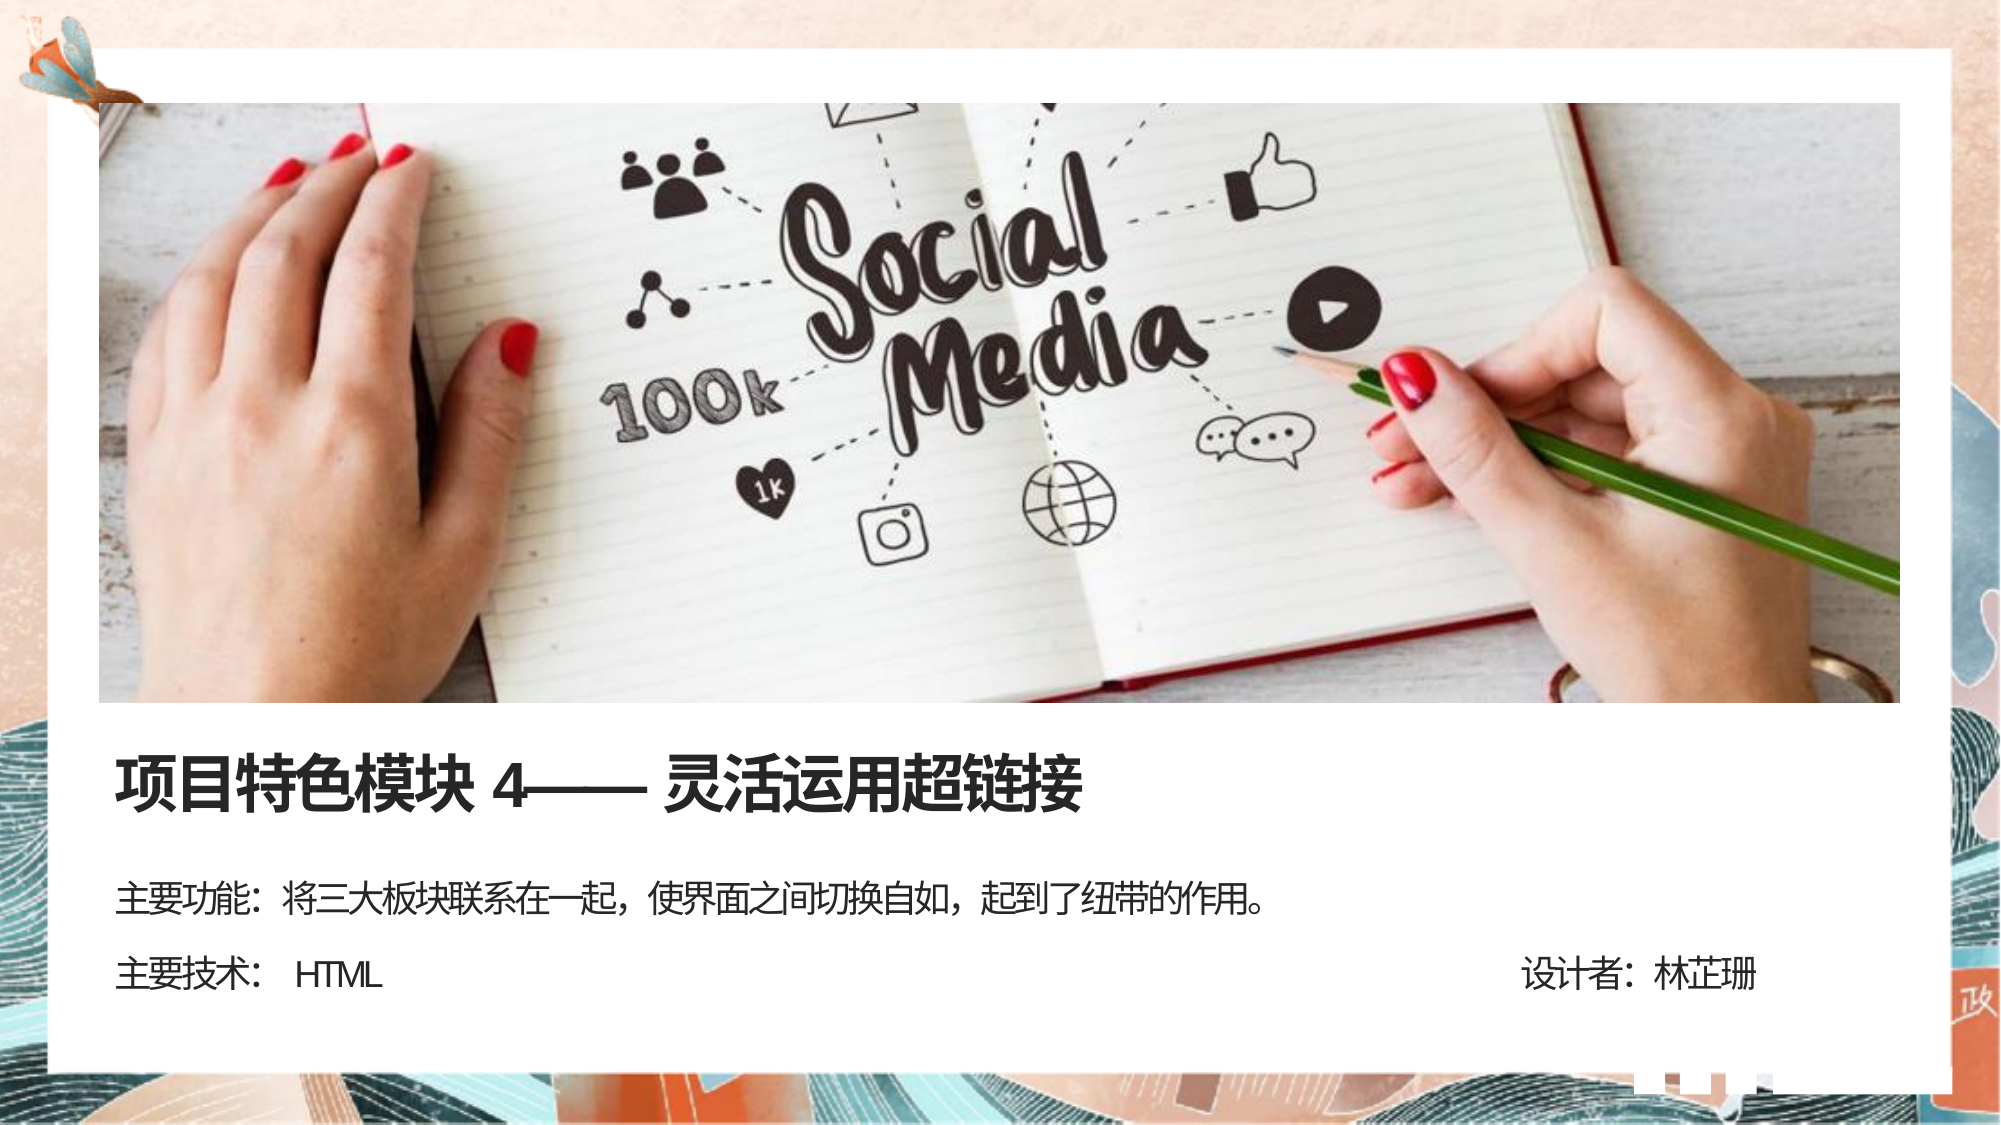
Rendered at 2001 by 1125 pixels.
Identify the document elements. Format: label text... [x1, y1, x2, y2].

text_box 项目特色模块4——灵活运用超链接 [99, 735, 1900, 829]
picture [0, 0, 2001, 1125]
text_box 主要功能：将三大板块联系在一起，使界面之间切换自如，起到了纽带的作用。 主要技术：HTML 设计者：林芷珊 [99, 853, 1900, 1025]
